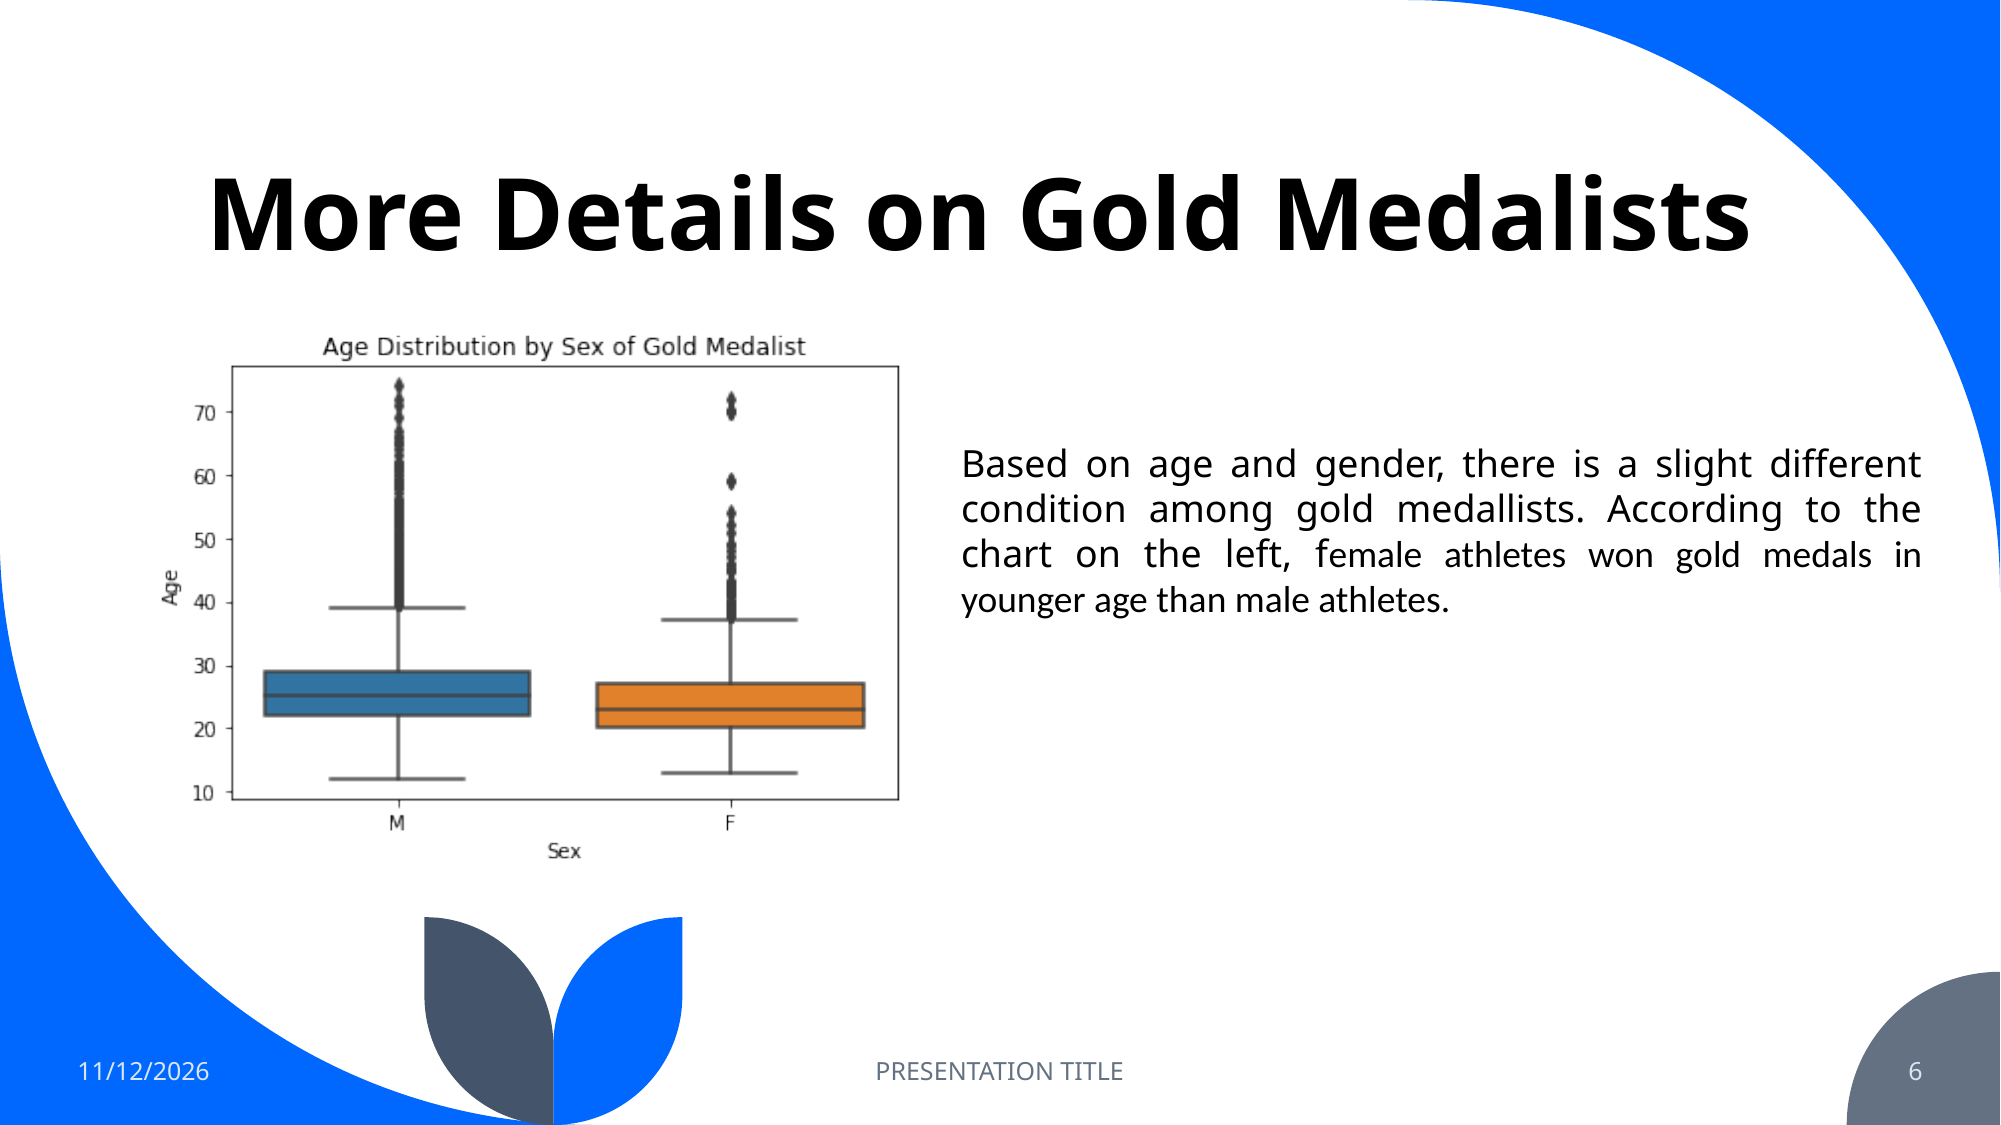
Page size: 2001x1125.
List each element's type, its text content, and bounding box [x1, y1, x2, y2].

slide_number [62, 1042, 353, 1103]
text_box Based on age and gender, there is a slight different condition among gold medallists. According to the chart on the left, female athletes won gold medals in younger age than male athletes. [946, 432, 1938, 673]
picture [150, 322, 910, 875]
footer PRESENTATION TITLE [662, 1042, 1338, 1103]
title More Details on Gold Medalists [191, 62, 1796, 280]
slide_number 6 [1665, 1042, 1938, 1103]
